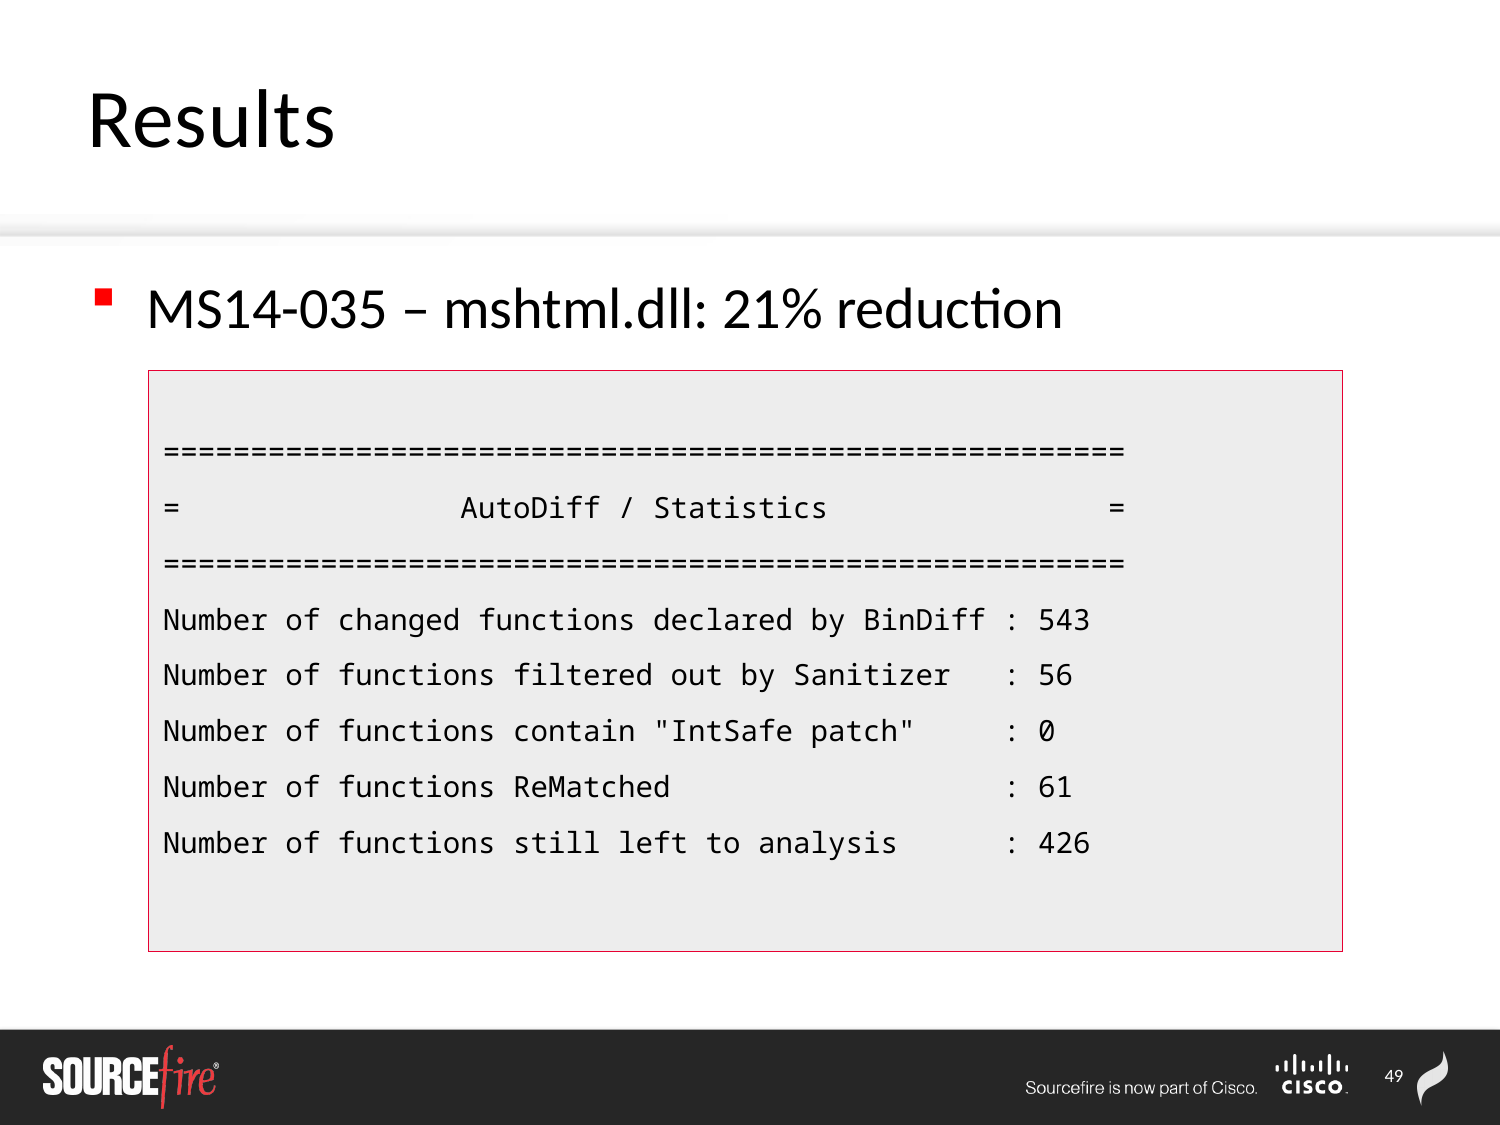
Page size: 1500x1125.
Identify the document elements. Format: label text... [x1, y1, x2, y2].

title Results [72, 51, 1423, 215]
picture [0, 214, 1500, 246]
picture [1026, 1054, 1348, 1097]
list MS14-035 – mshtml.dll: 21% reduction [75, 262, 1425, 1005]
picture [1417, 1051, 1448, 1106]
picture [43, 1045, 219, 1109]
text_box ======================================================= = AutoDiff / Statistics = ======================================================= Number of changed functions declared by BinDiff : 543 Number of functions filtered out by Sanitizer : 56 Number of functions contain "IntSafe patch" : 0 Number of functions ReMatched : 61 Number of functions still left to analysis : 426 [148, 370, 1343, 952]
